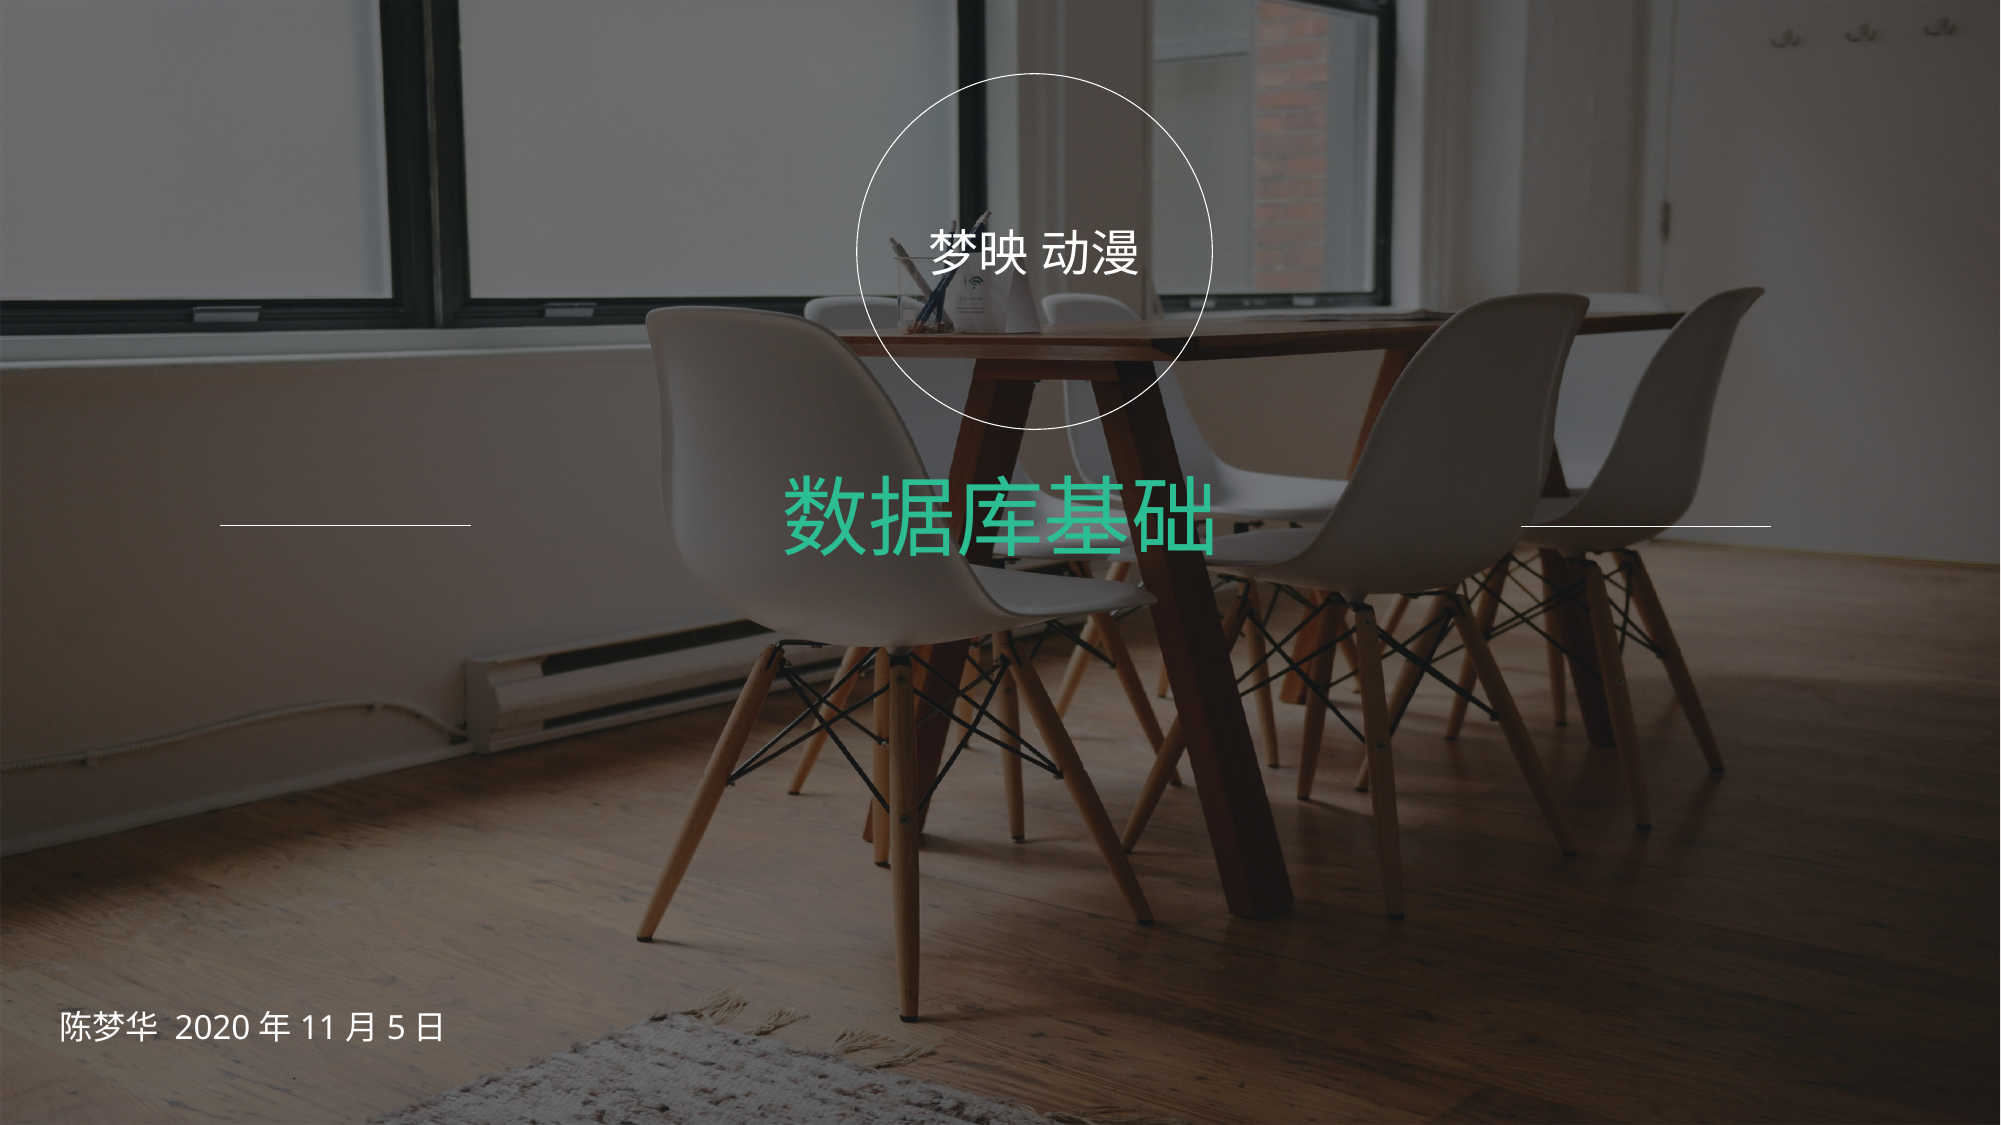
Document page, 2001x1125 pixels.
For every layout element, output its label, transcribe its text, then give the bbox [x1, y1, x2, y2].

text_box 陈梦华 2020年11月5日 [51, 998, 455, 1054]
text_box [856, 73, 1213, 430]
text_box 数据库基础 [507, 455, 1493, 575]
text_box [0, 0, 2000, 1125]
